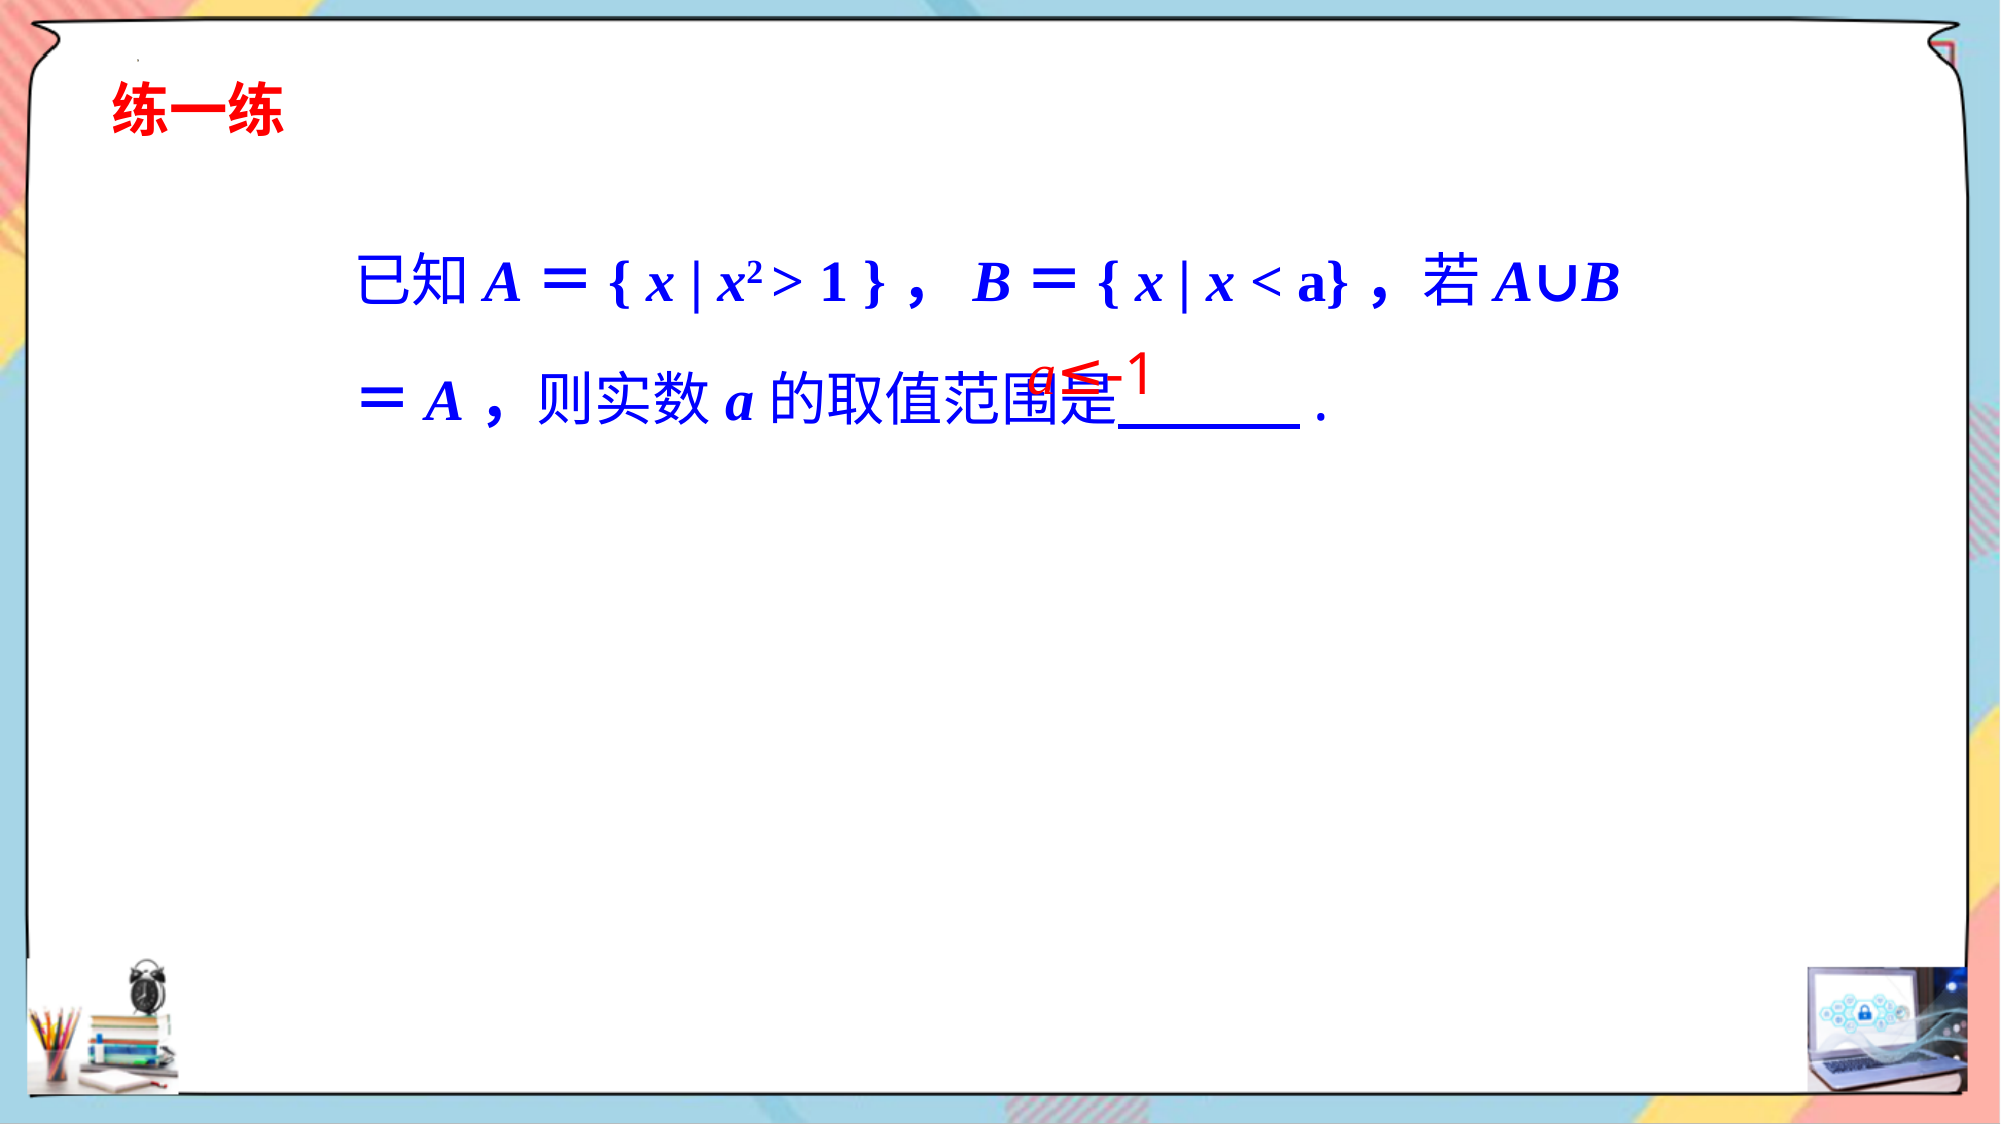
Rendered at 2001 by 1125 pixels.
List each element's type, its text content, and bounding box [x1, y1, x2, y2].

text_box 已知A＝{ x | x2 > 1 }，B＝{ x | x < a}，若A∪B ＝A，则实数a的取值范围是 . [338, 186, 1701, 439]
text_box a≤-1 [1012, 307, 1258, 414]
picture [0, 0, 2001, 1125]
text_box 练一练 [96, 65, 380, 151]
